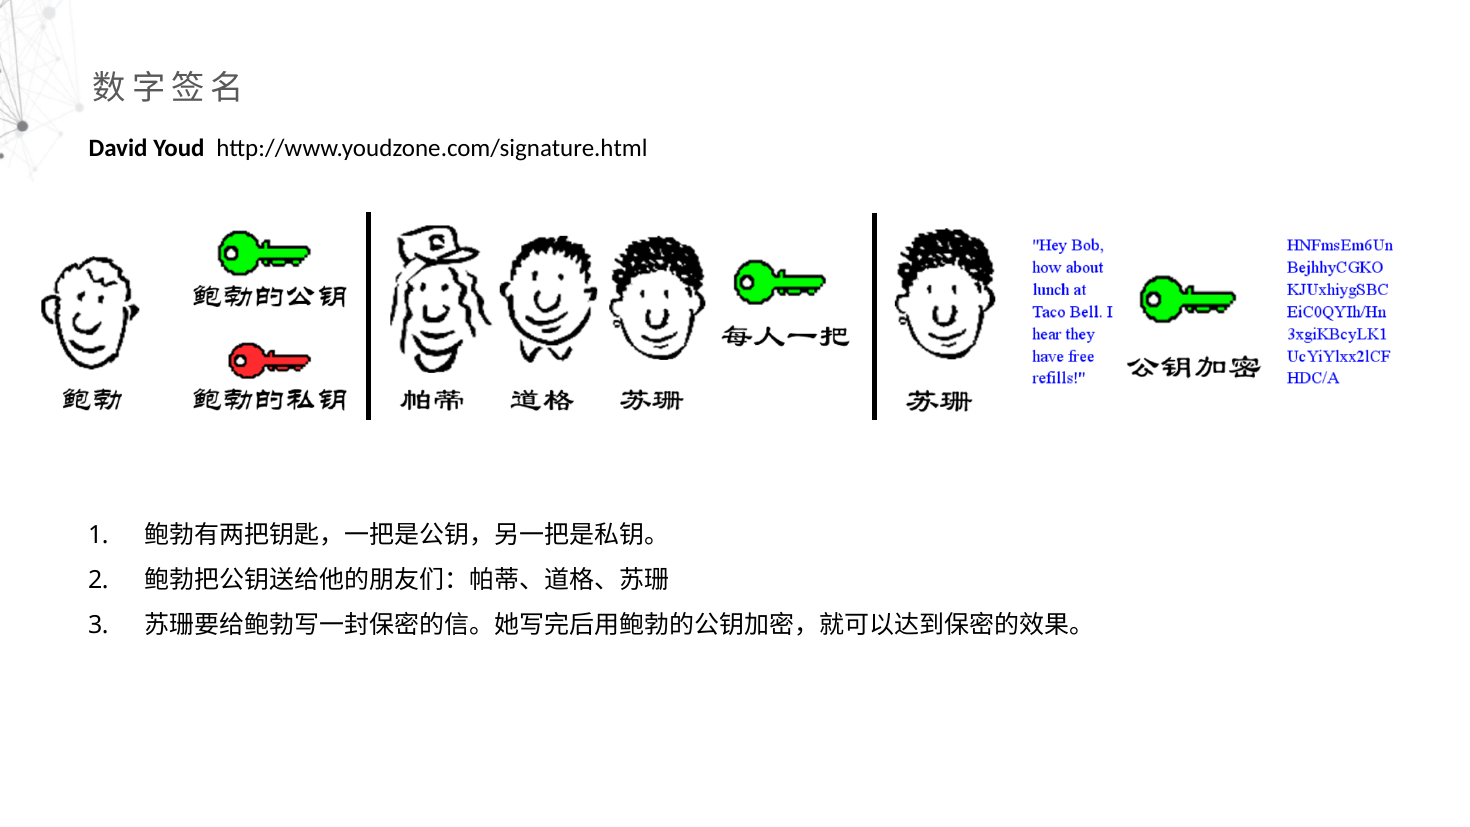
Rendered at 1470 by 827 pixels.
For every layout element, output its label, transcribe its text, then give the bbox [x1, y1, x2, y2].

text_box 鲍勃有两把钥匙，一把是公钥，另一把是私钥。 鲍勃把公钥送给他的朋友们：帕蒂、道格、苏珊 苏珊要给鲍勃写一封保密的信。她写完后用鲍勃的公钥加密，就可以达到保密的效果。 [73, 496, 1326, 646]
picture [383, 206, 872, 423]
text_box David Youd http://www.youdzone.com/signature.html [73, 123, 664, 169]
picture [0, 0, 682, 435]
picture [886, 212, 1433, 420]
text_box 数字签名 [77, 75, 260, 114]
